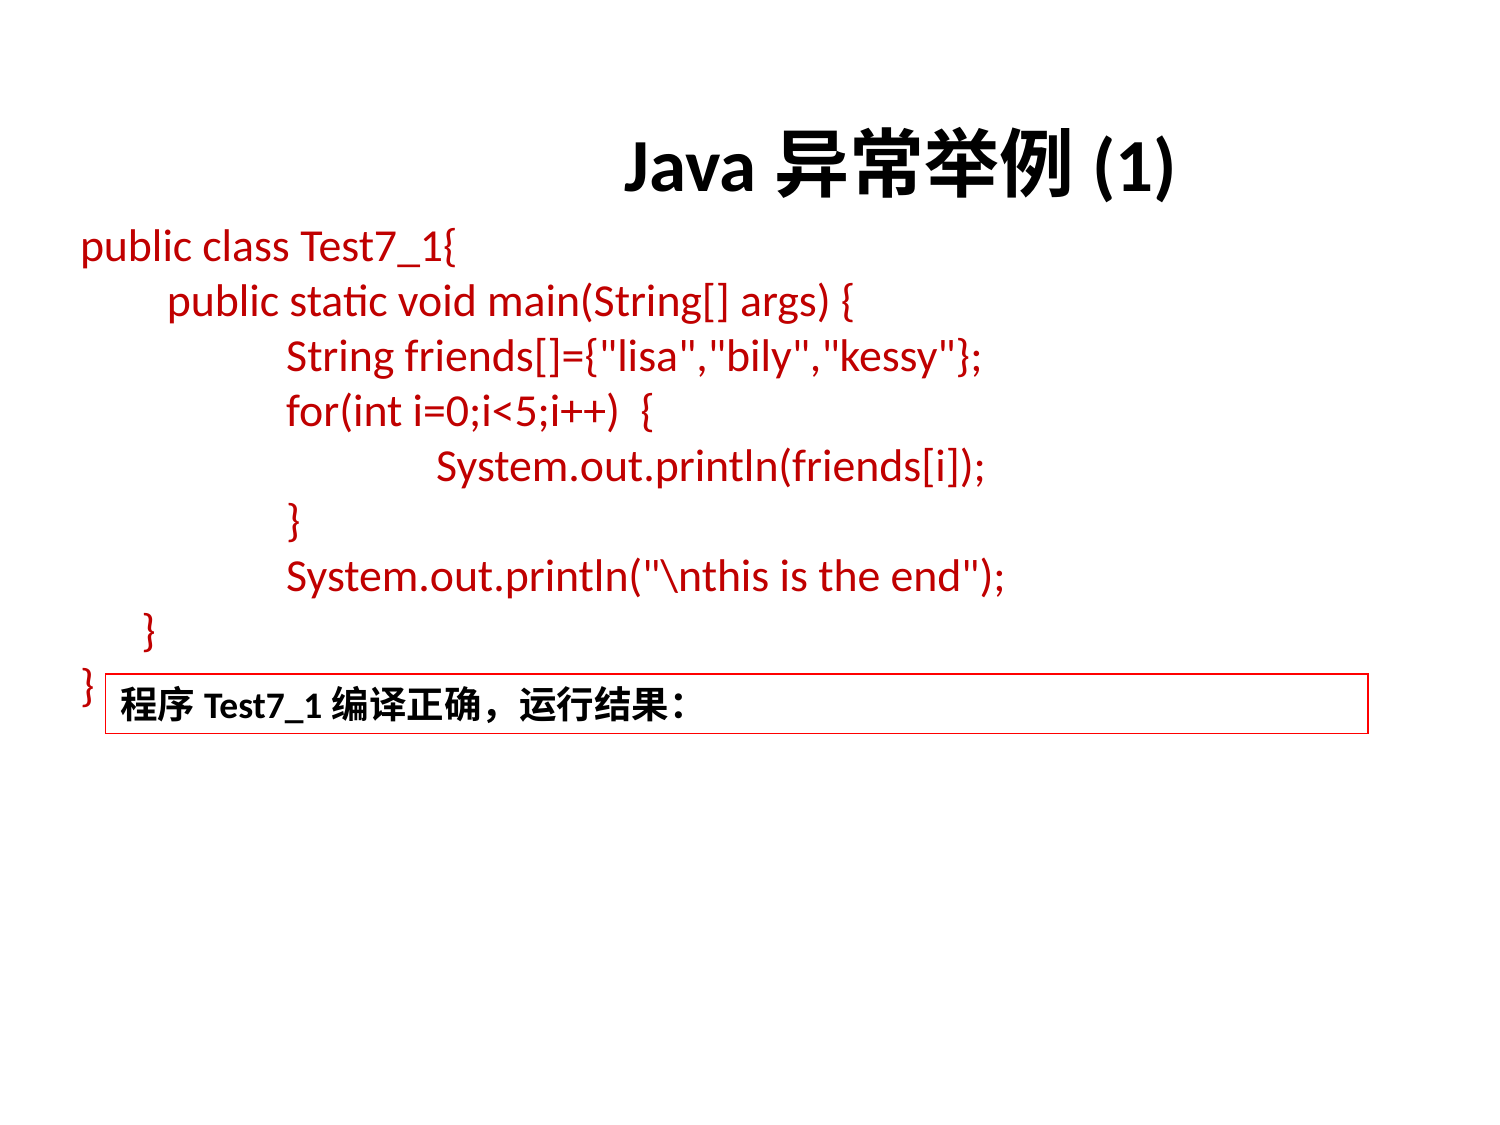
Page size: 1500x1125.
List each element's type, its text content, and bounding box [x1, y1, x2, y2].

title Java异常举例(1) [490, 90, 1311, 233]
list public class Test7_1{ public static void main(String[] args) { String friends[]={"lisa","bily","kessy"}; for(int i=0;i<5;i++) { System.out.println(friends[i]); } System.out.println("\nthis is the end"); } } [64, 207, 1303, 674]
text_box 程序Test7_1编译正确，运行结果： [105, 673, 1368, 734]
